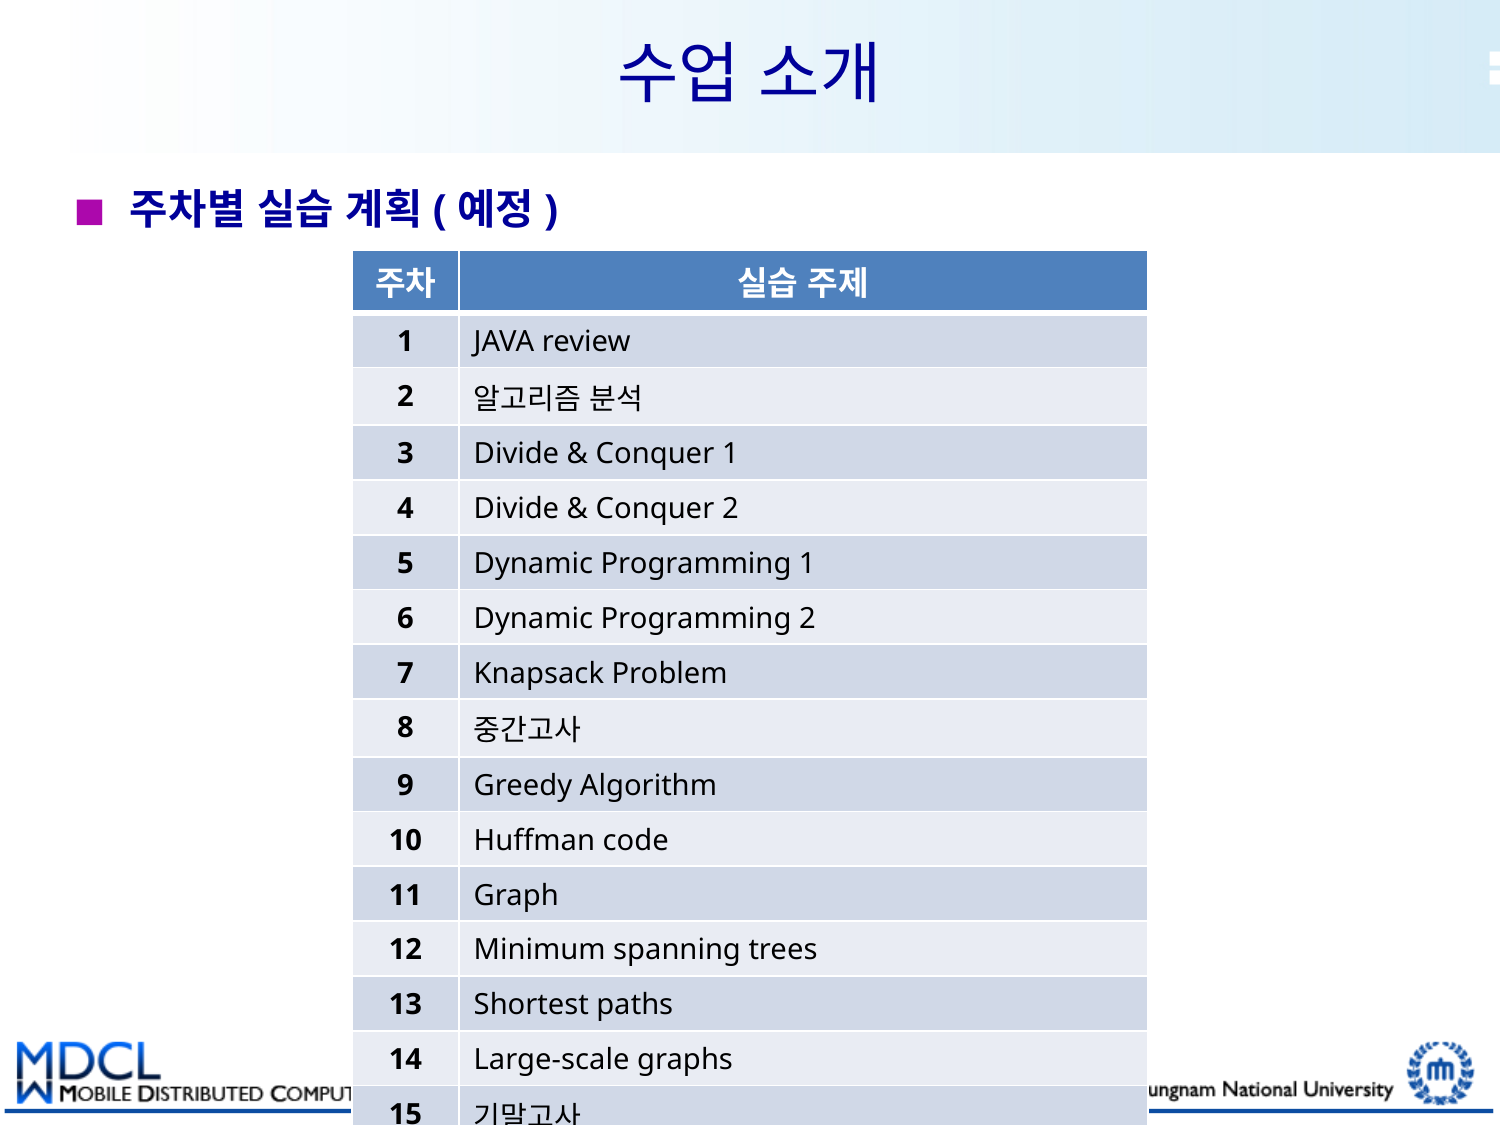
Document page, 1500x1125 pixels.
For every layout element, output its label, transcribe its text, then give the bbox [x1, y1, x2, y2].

table_cell 중간고사 [460, 700, 1147, 756]
table_cell 알고리즘 분석 [460, 368, 1147, 424]
table_cell 3 [353, 426, 458, 479]
table_cell Graph [460, 867, 1147, 920]
table_cell 14 [353, 1032, 458, 1085]
table_cell 기말고사 [460, 1086, 1147, 1125]
table_cell Shortest paths [460, 977, 1147, 1030]
table_cell JAVA review [460, 316, 1147, 367]
table_cell 6 [353, 590, 458, 643]
table_cell Knapsack Problem [460, 645, 1147, 698]
table_cell Large-scale graphs [460, 1032, 1147, 1085]
table_header 주차 [353, 251, 458, 310]
table_cell Greedy Algorithm [460, 758, 1147, 811]
table_cell Huffman code [460, 812, 1147, 865]
table_cell Minimum spanning trees [460, 922, 1147, 975]
picture [1149, 1034, 1500, 1123]
table_cell 11 [353, 867, 458, 920]
table_cell 5 [353, 536, 458, 589]
table_cell Divide & Conquer 1 [460, 426, 1147, 479]
table_cell 10 [353, 812, 458, 865]
table_cell Divide & Conquer 2 [460, 481, 1147, 534]
table_cell 8 [353, 700, 458, 756]
title 수업 소개 [75, 23, 1425, 129]
picture [0, 1034, 351, 1123]
table_cell 7 [353, 645, 458, 698]
list 주차별 실습 계획(예정) [58, 175, 1441, 1008]
table_cell 15 [353, 1086, 458, 1125]
table_cell Dynamic Programming 1 [460, 536, 1147, 589]
picture [0, 0, 1500, 153]
table_cell 9 [353, 758, 458, 811]
table_header 실습 주제 [460, 251, 1147, 310]
table_cell 2 [353, 368, 458, 424]
table_cell 4 [353, 481, 458, 534]
table_cell Dynamic Programming 2 [460, 590, 1147, 643]
table_cell 12 [353, 922, 458, 975]
table_cell 1 [353, 316, 458, 367]
table_cell 13 [353, 977, 458, 1030]
